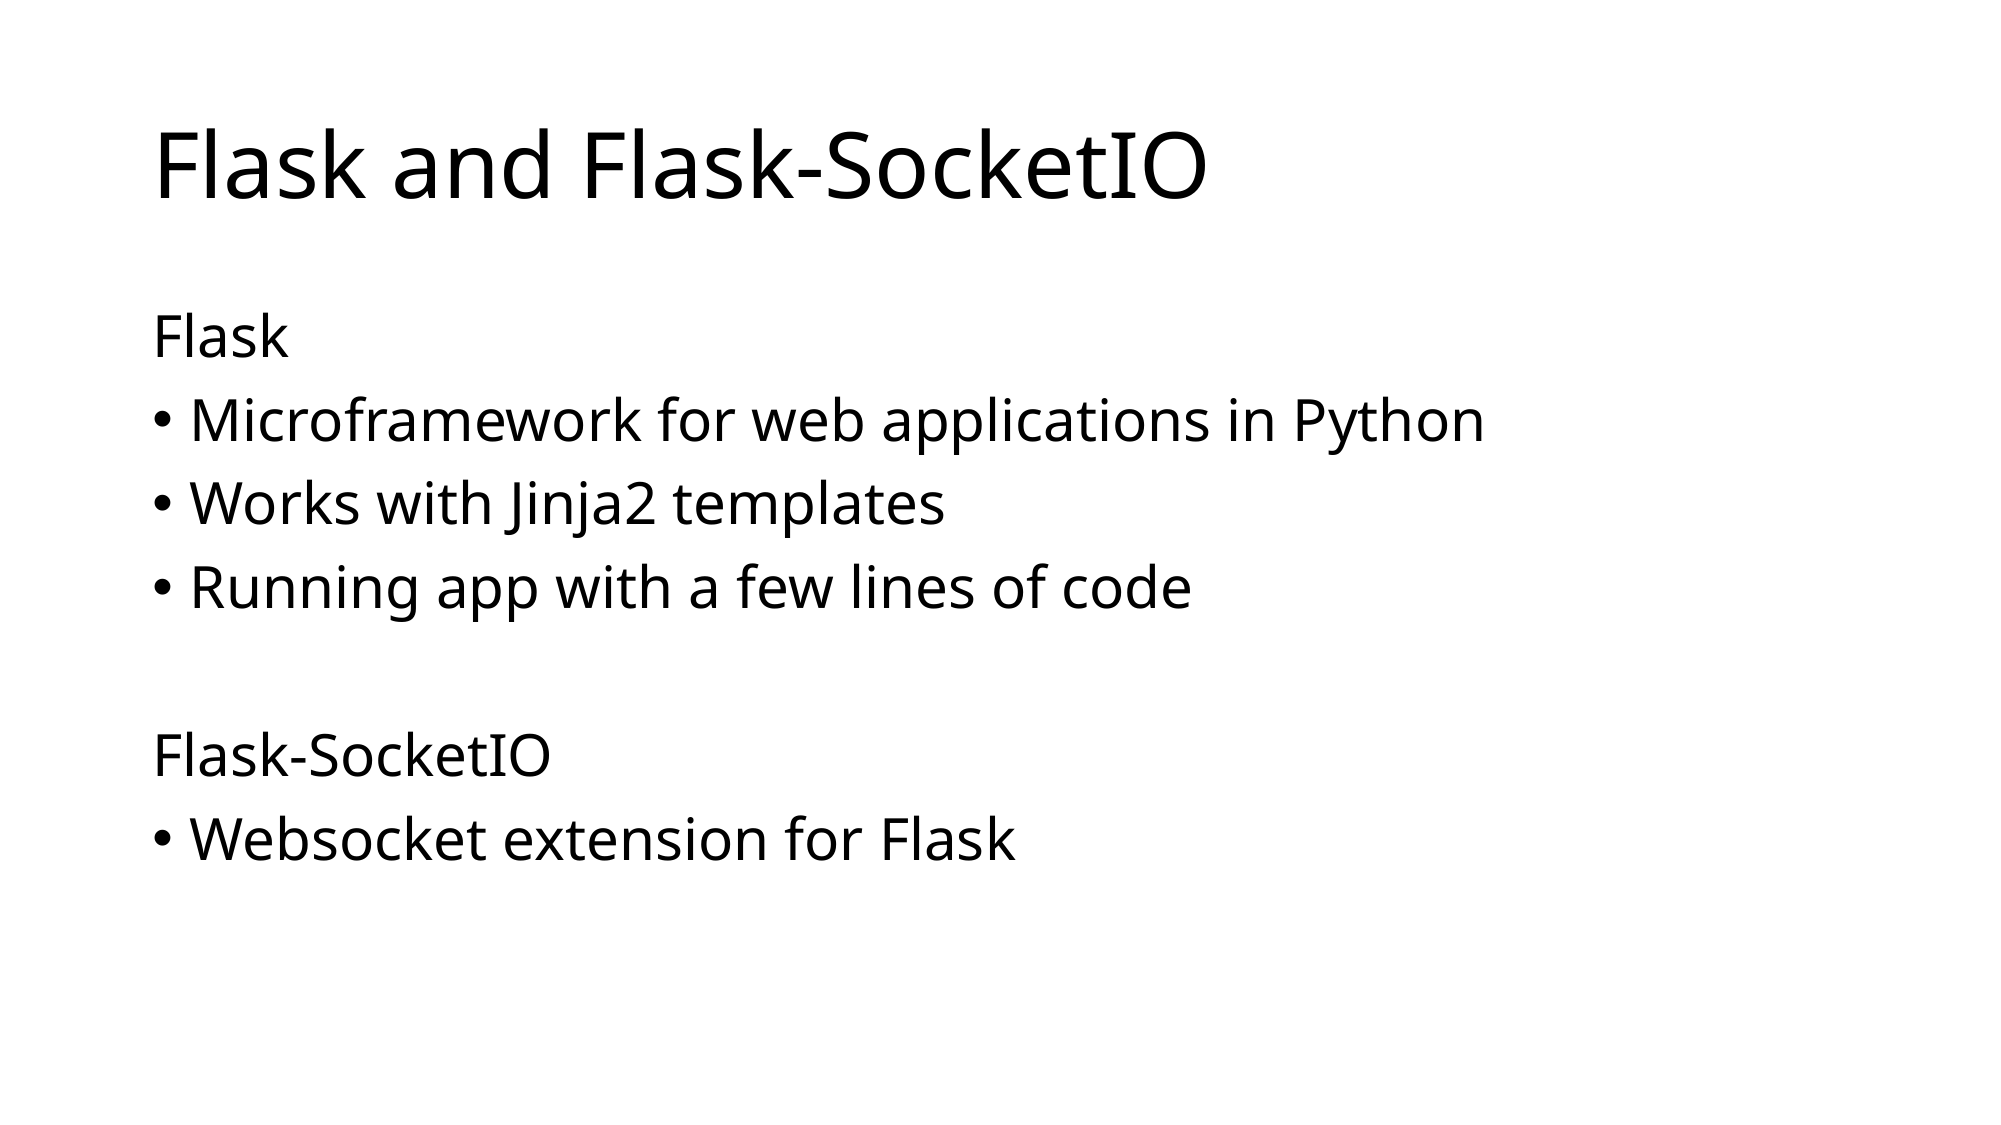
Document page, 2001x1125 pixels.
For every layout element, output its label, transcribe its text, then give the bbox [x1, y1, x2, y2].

title Flask and Flask-SocketIO [137, 59, 1863, 278]
list Flask Microframework for web applications in Python Works with Jinja2 templates Running app with a few lines of code Flask-SocketIO Websocket extension for Flask [137, 299, 1863, 1014]
